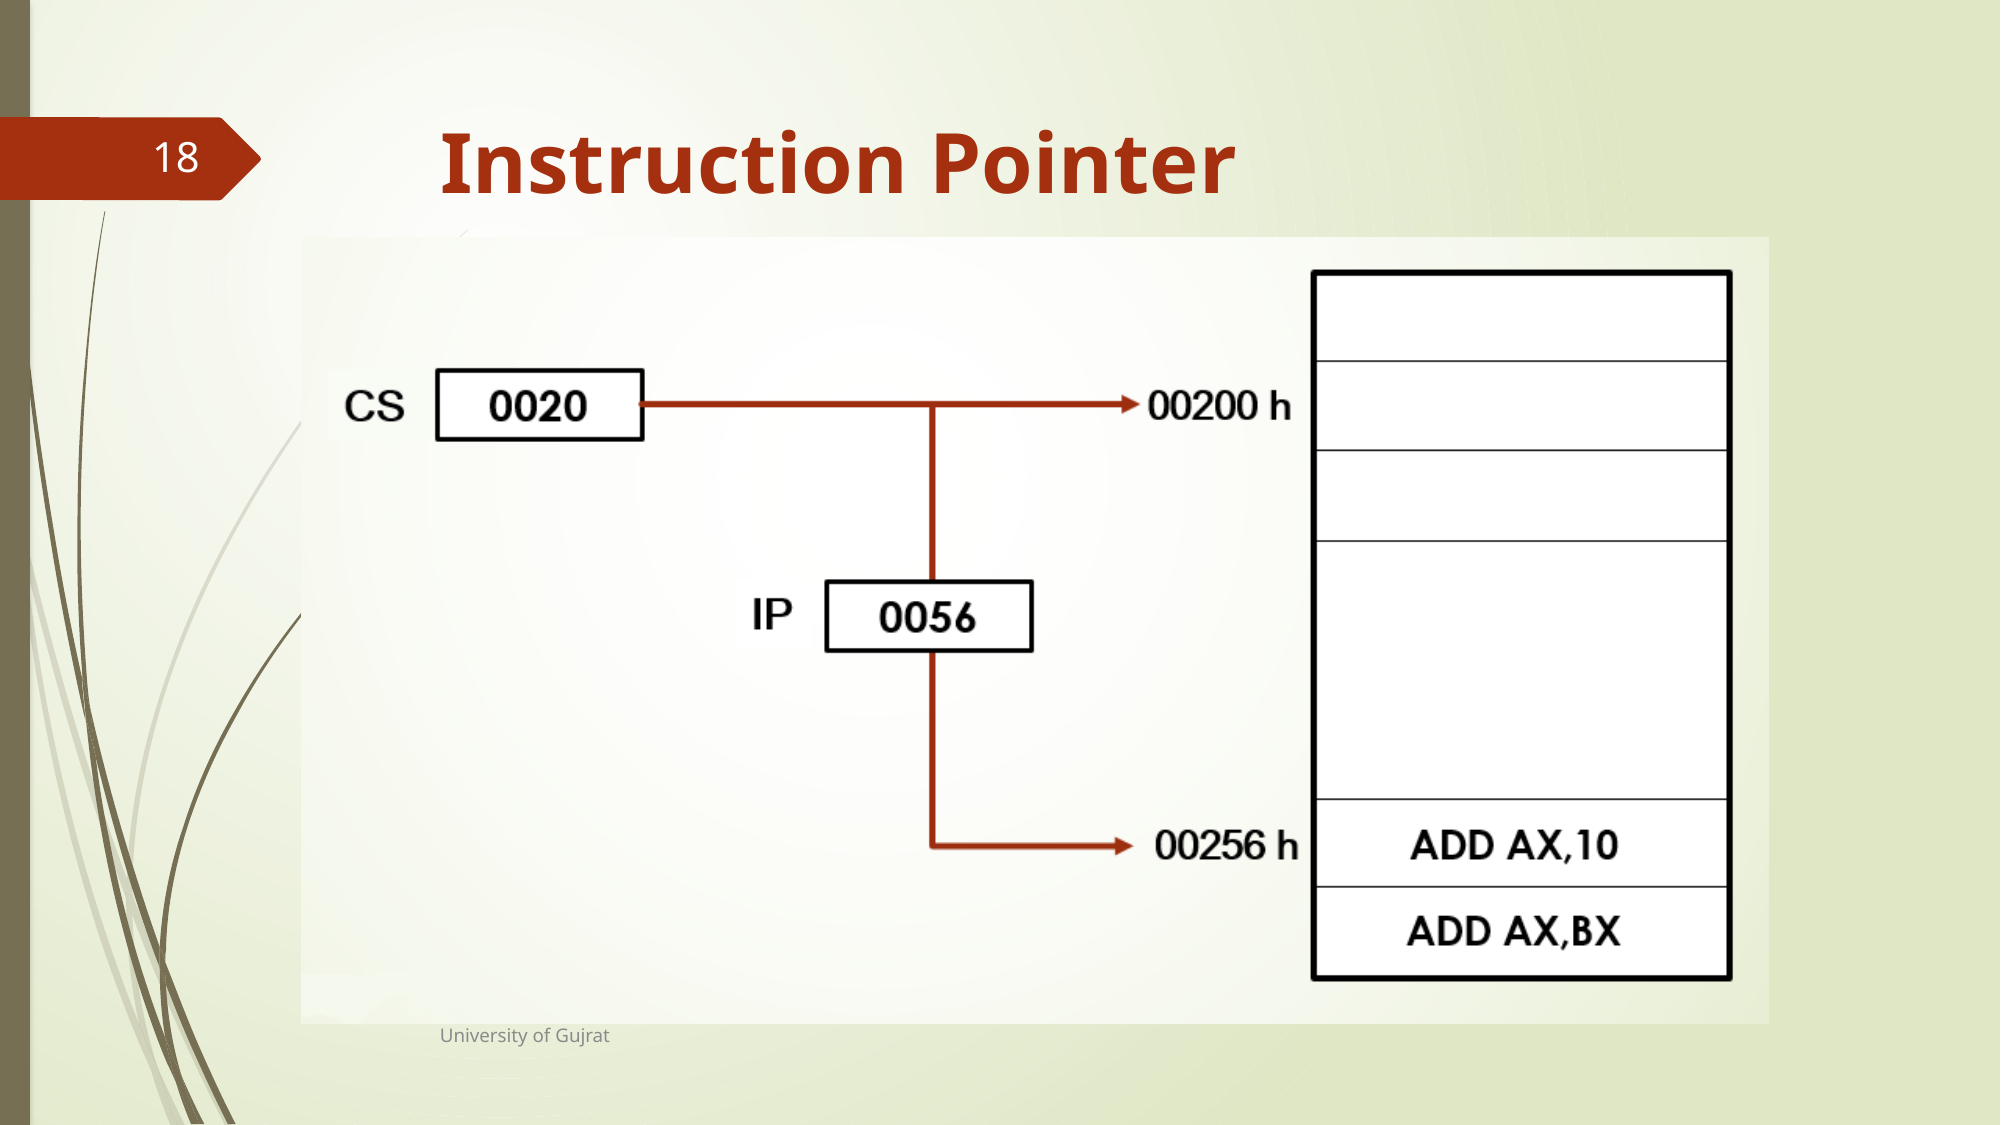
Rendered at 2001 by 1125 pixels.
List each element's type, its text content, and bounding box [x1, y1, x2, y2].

title Instruction Pointer [425, 102, 1888, 313]
slide_number 18 [87, 129, 216, 190]
picture [301, 237, 1770, 1024]
footer University of Gujrat [424, 1032, 1675, 1067]
